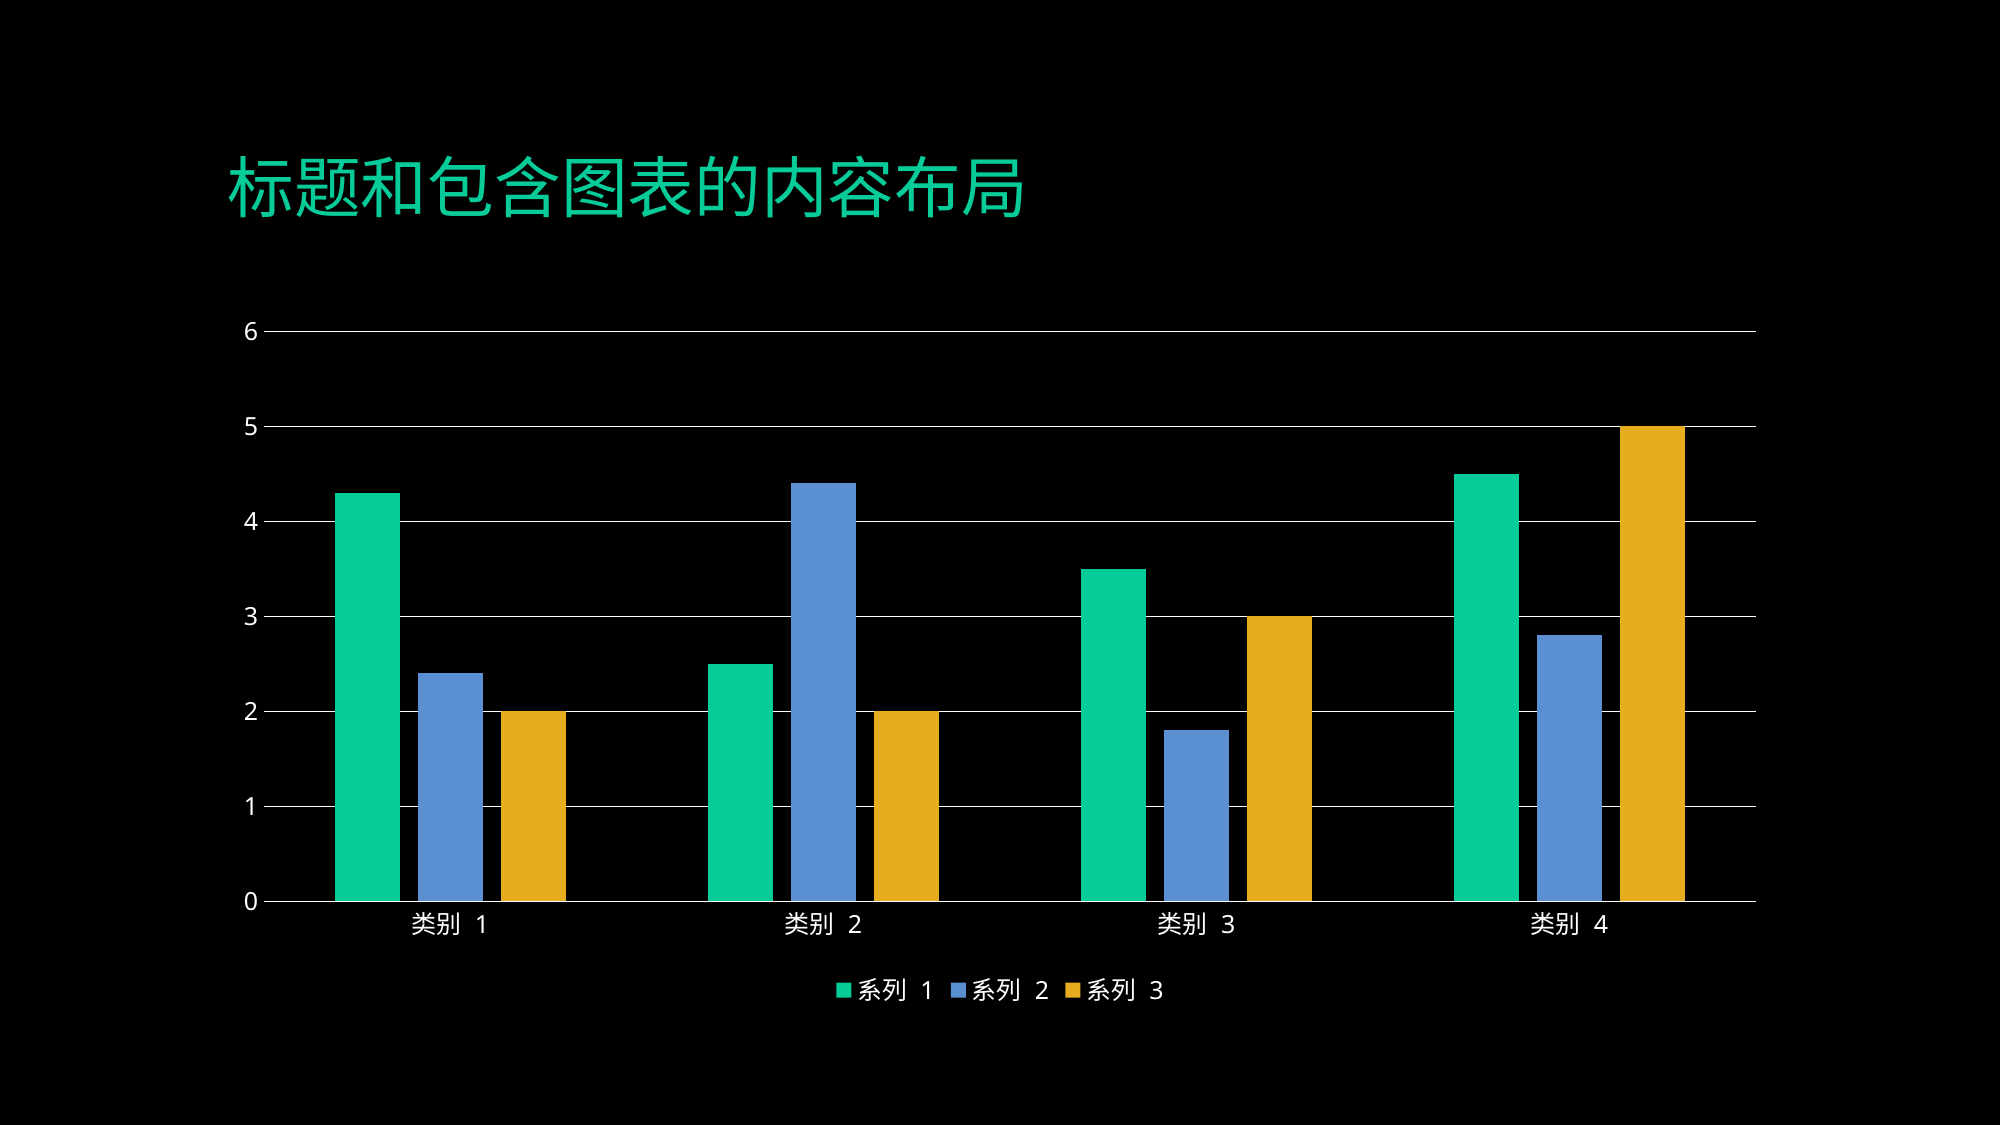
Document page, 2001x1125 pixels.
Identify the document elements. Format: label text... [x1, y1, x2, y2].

chart [212, 299, 1788, 1014]
title 标题和包含图表的内容布局 [212, 59, 1788, 235]
